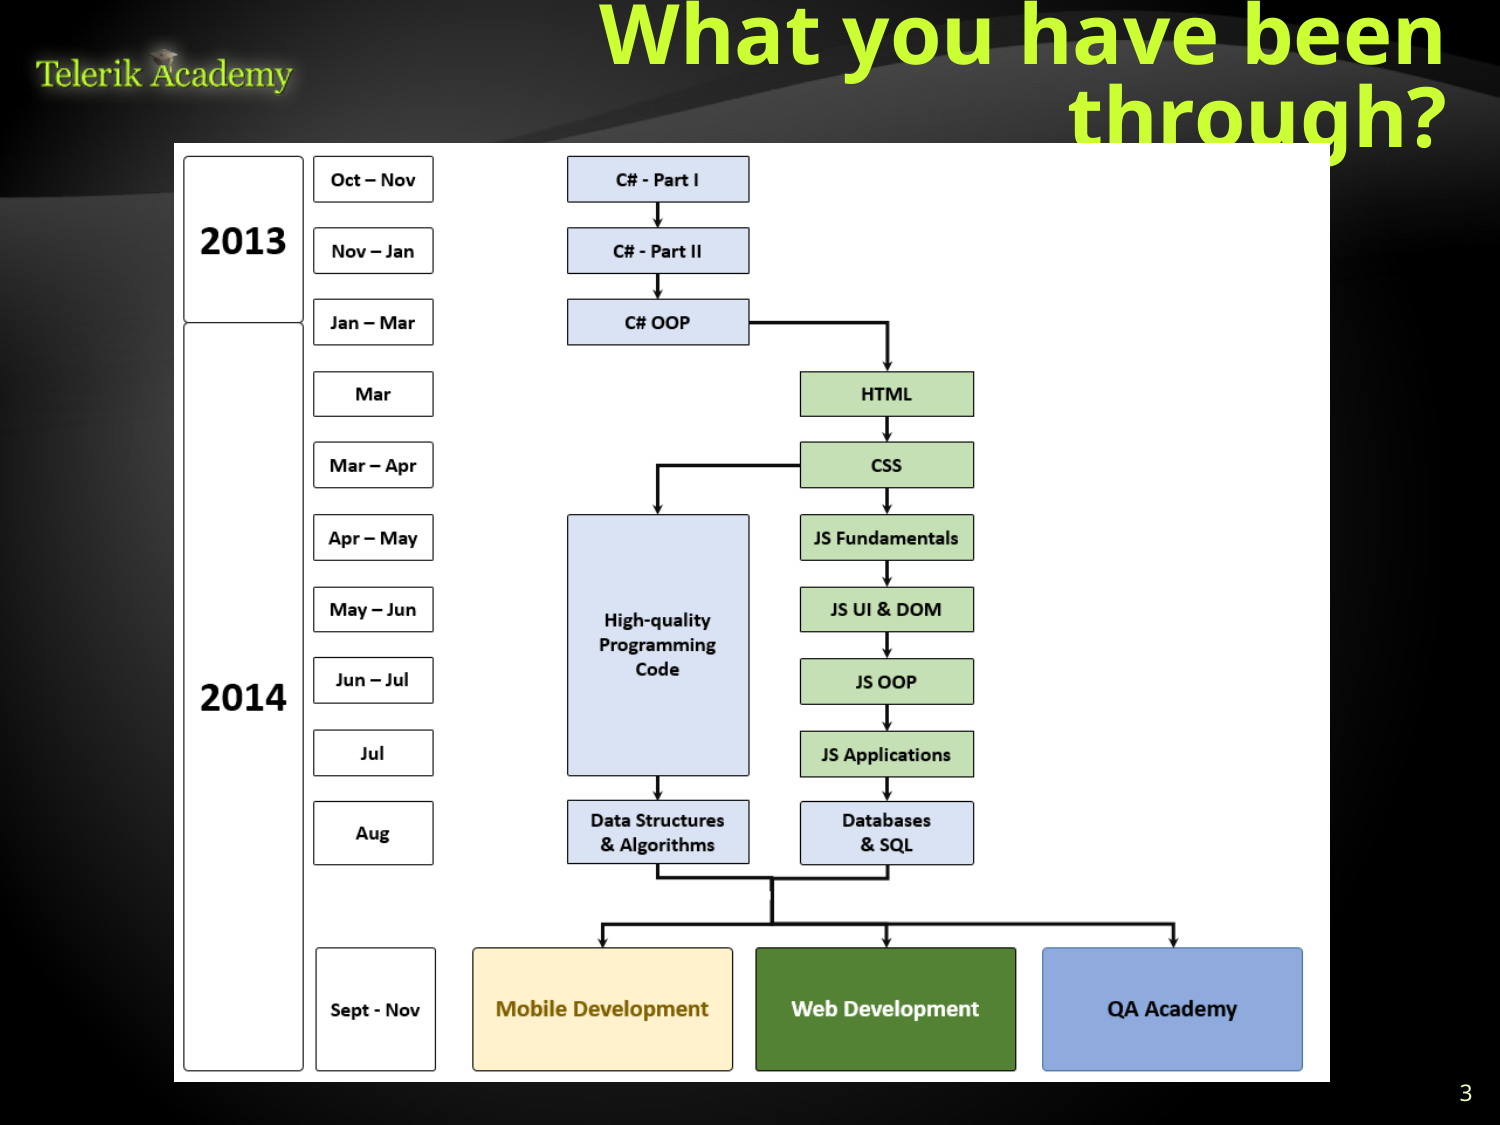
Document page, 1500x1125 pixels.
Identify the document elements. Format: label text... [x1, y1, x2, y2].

slide_number 3 [1412, 1074, 1488, 1113]
title What you have been through? [300, 12, 1463, 150]
picture [0, 0, 1500, 1125]
